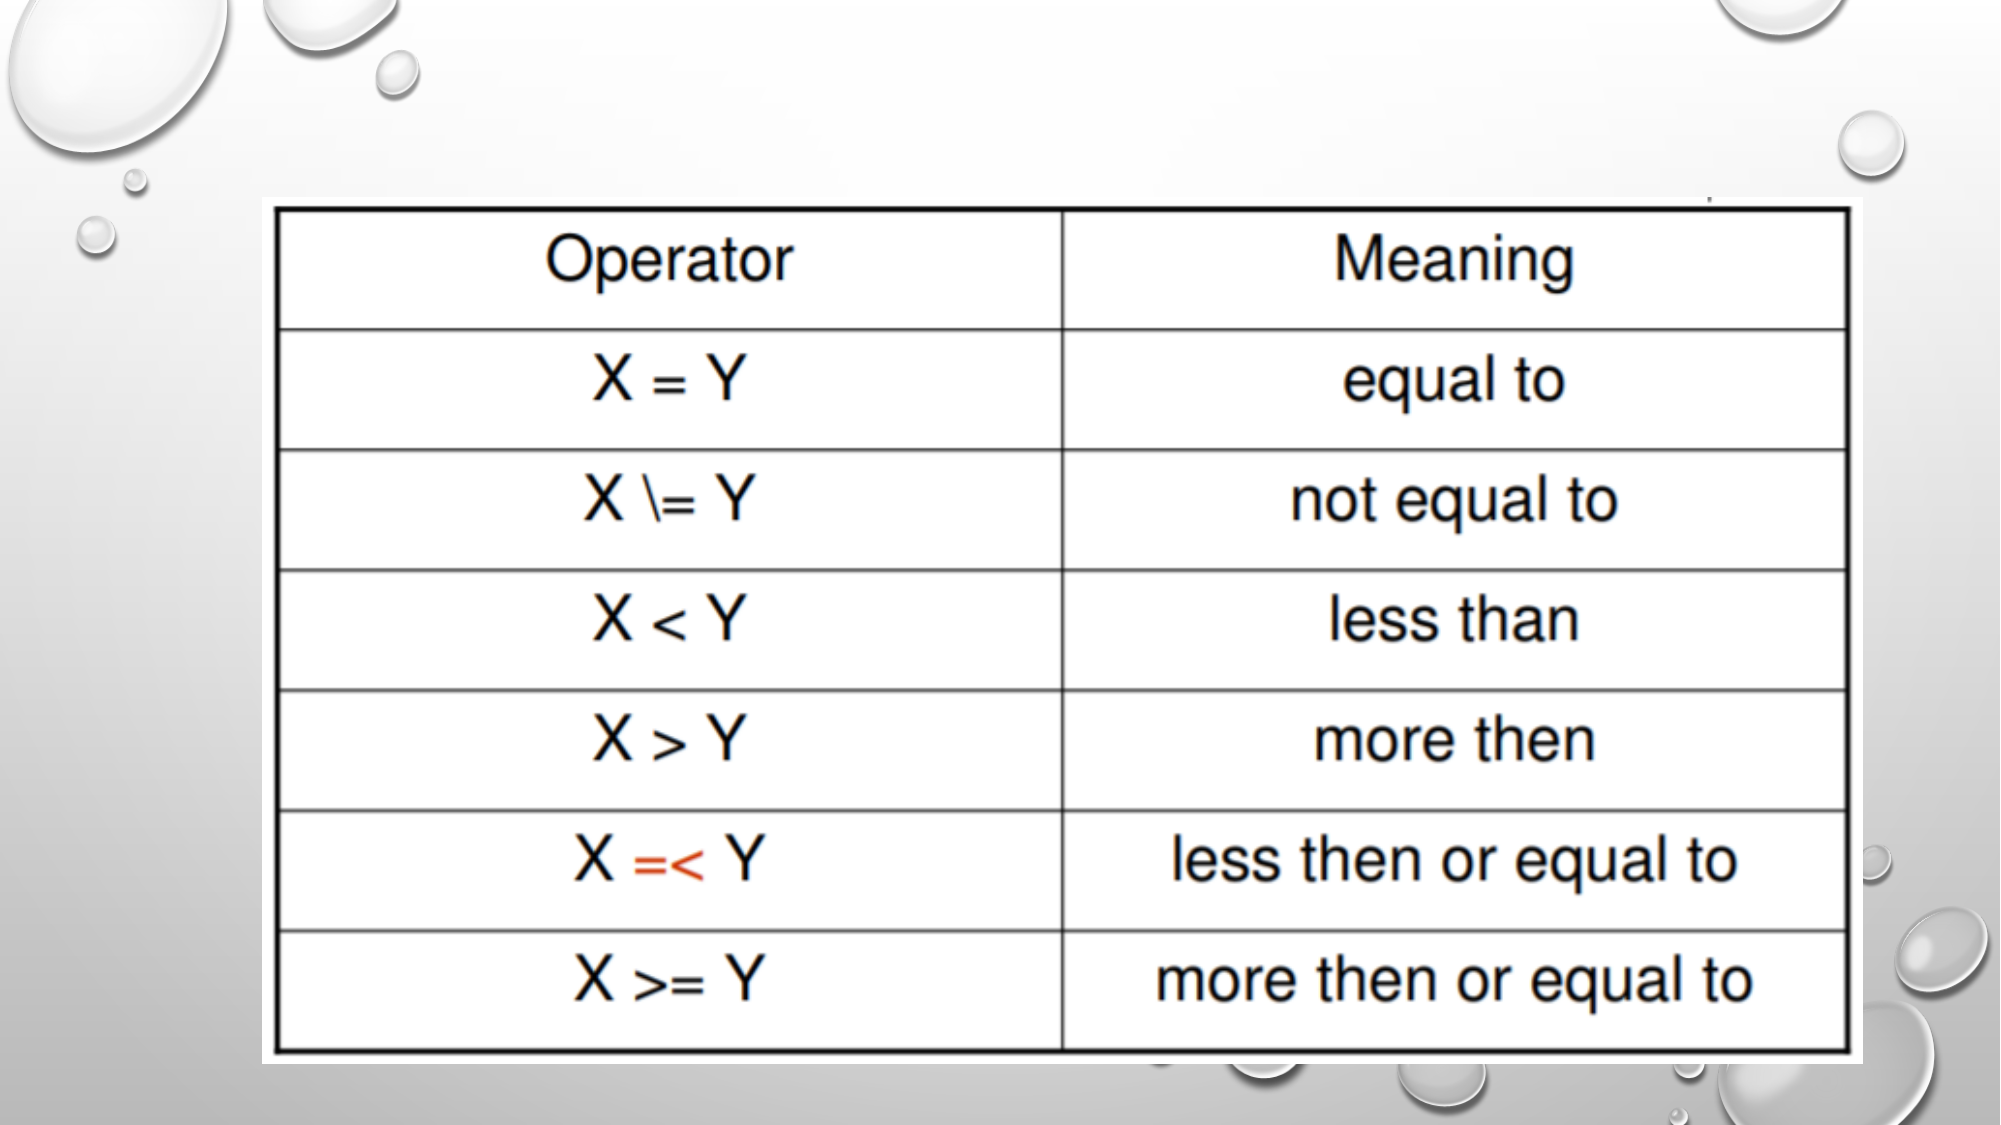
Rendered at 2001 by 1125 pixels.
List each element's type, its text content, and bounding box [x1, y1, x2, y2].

title Relational operators [149, 101, 1851, 364]
picture [0, 0, 2000, 1125]
